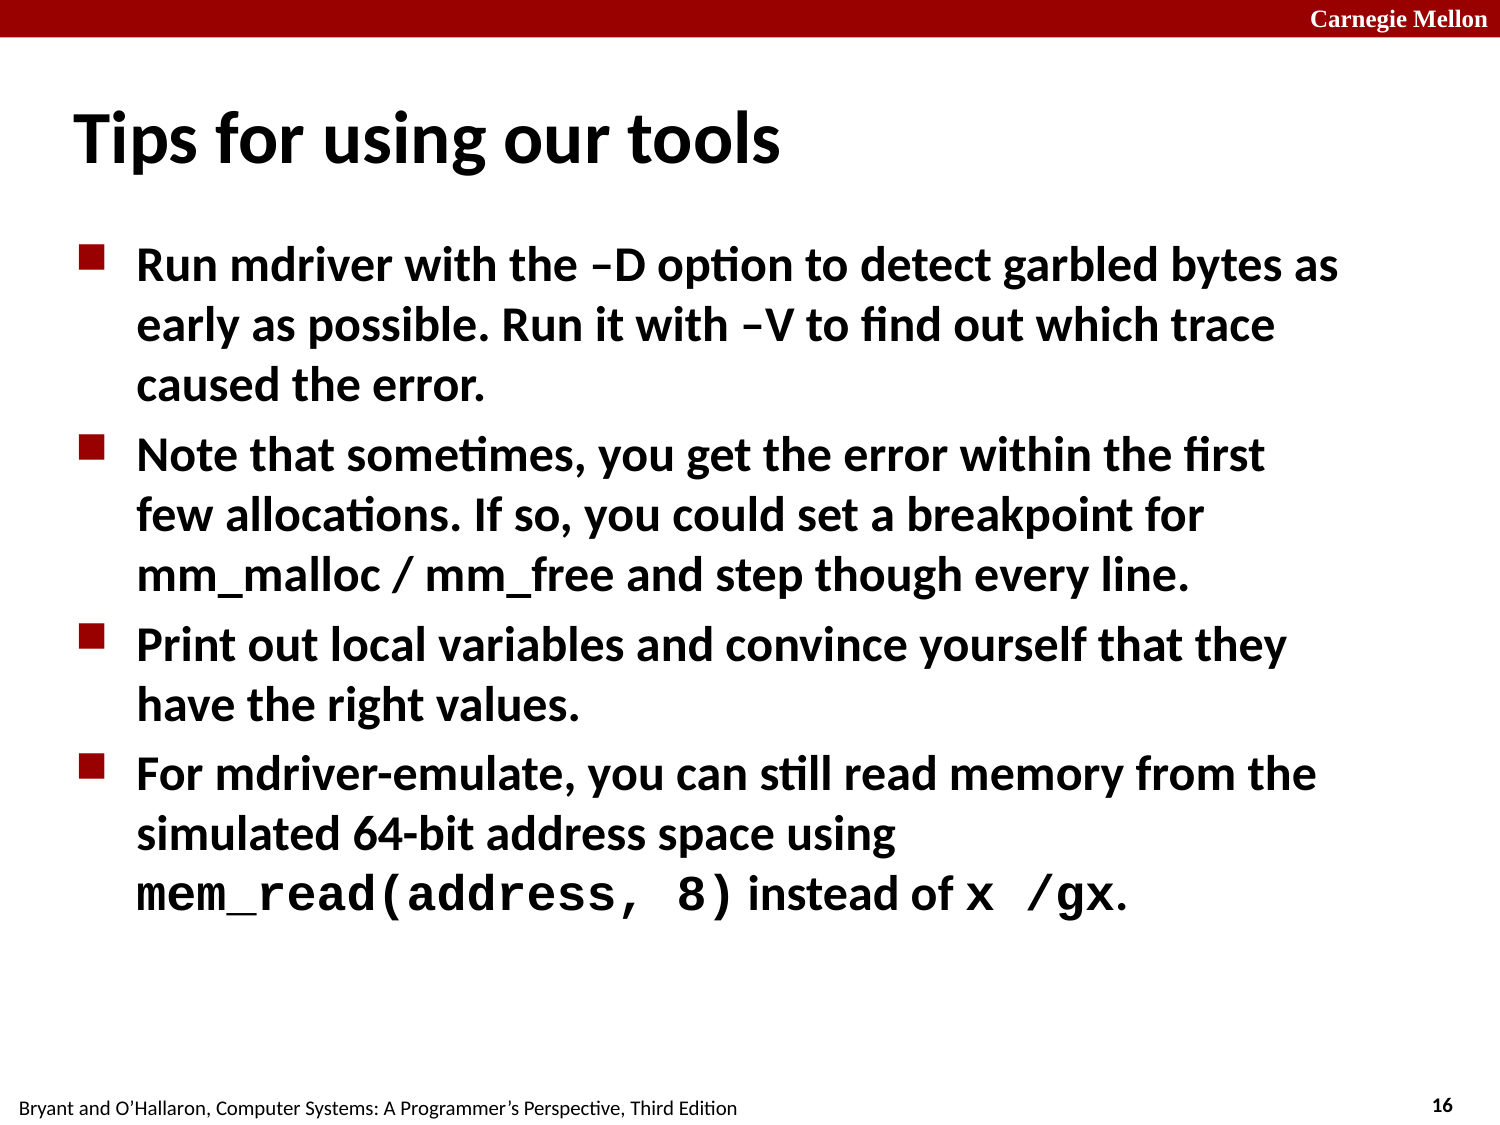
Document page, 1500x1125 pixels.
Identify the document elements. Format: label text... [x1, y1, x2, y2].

title Tips for using our tools [58, 71, 1305, 197]
list Run mdriver with the –D option to detect garbled bytes as early as possible. Run it with –V to find out which trace caused the error. Note that sometimes, you get the error within the first few allocations. If so, you could set a breakpoint for mm_malloc / mm_free and step though every line. Print out local variables and convince yourself that they have the right values. For mdriver-emulate, you can still read memory from the simulated 64-bit address space using mem_read(address, 8) instead of x /gx. [64, 223, 1361, 1040]
